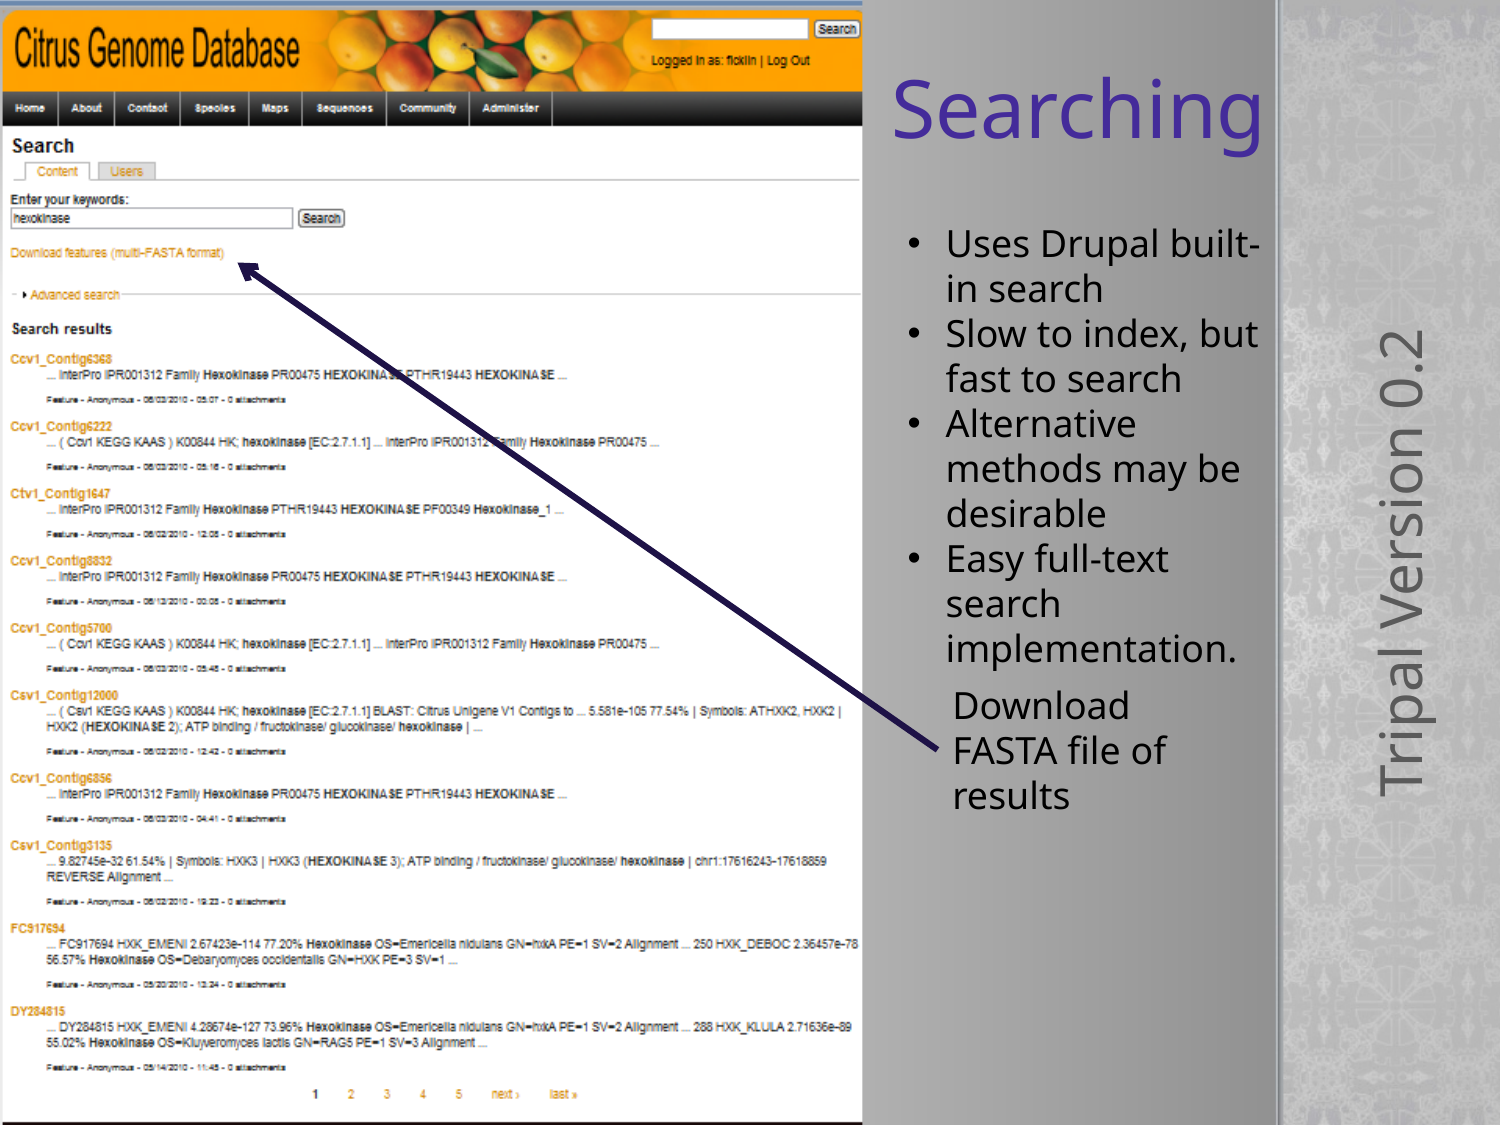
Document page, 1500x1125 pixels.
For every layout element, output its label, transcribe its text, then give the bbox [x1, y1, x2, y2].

text_box Uses Drupal built-in search Slow to index, but fast to search Alternative methods may be desirable Easy full-text search implementation. [892, 212, 1277, 723]
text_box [236, 261, 938, 729]
picture [1275, 200, 1279, 212]
text_box Download FASTA file of results [937, 674, 1259, 825]
picture [1275, 723, 1280, 1125]
text_box Searching [874, 12, 1277, 200]
picture [0, 0, 863, 1125]
picture [1275, 0, 1500, 1125]
